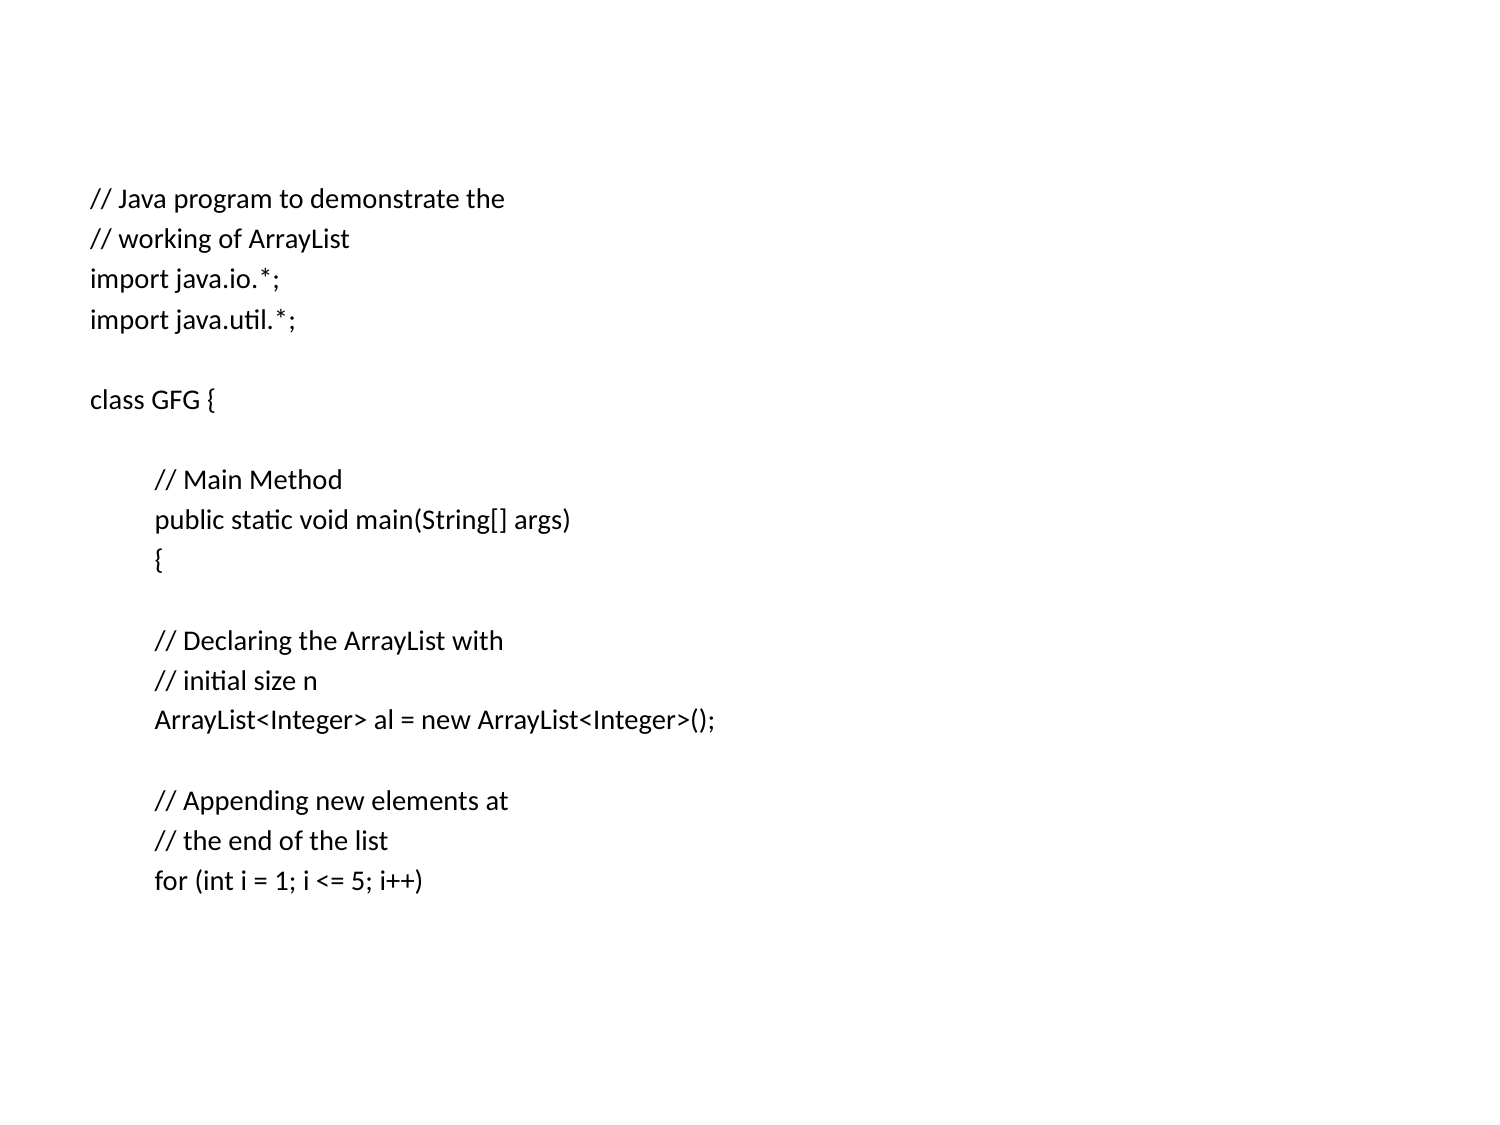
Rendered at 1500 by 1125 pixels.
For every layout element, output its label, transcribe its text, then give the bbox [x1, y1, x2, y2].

list // Java program to demonstrate the // working of ArrayList import java.io.*; import java.util.*; class GFG { // Main Method public static void main(String[] args) { // Declaring the ArrayList with // initial size n ArrayList<Integer> al = new ArrayList<Integer>(); // Appending new elements at // the end of the list for (int i = 1; i <= 5; i++) [75, 172, 1425, 916]
